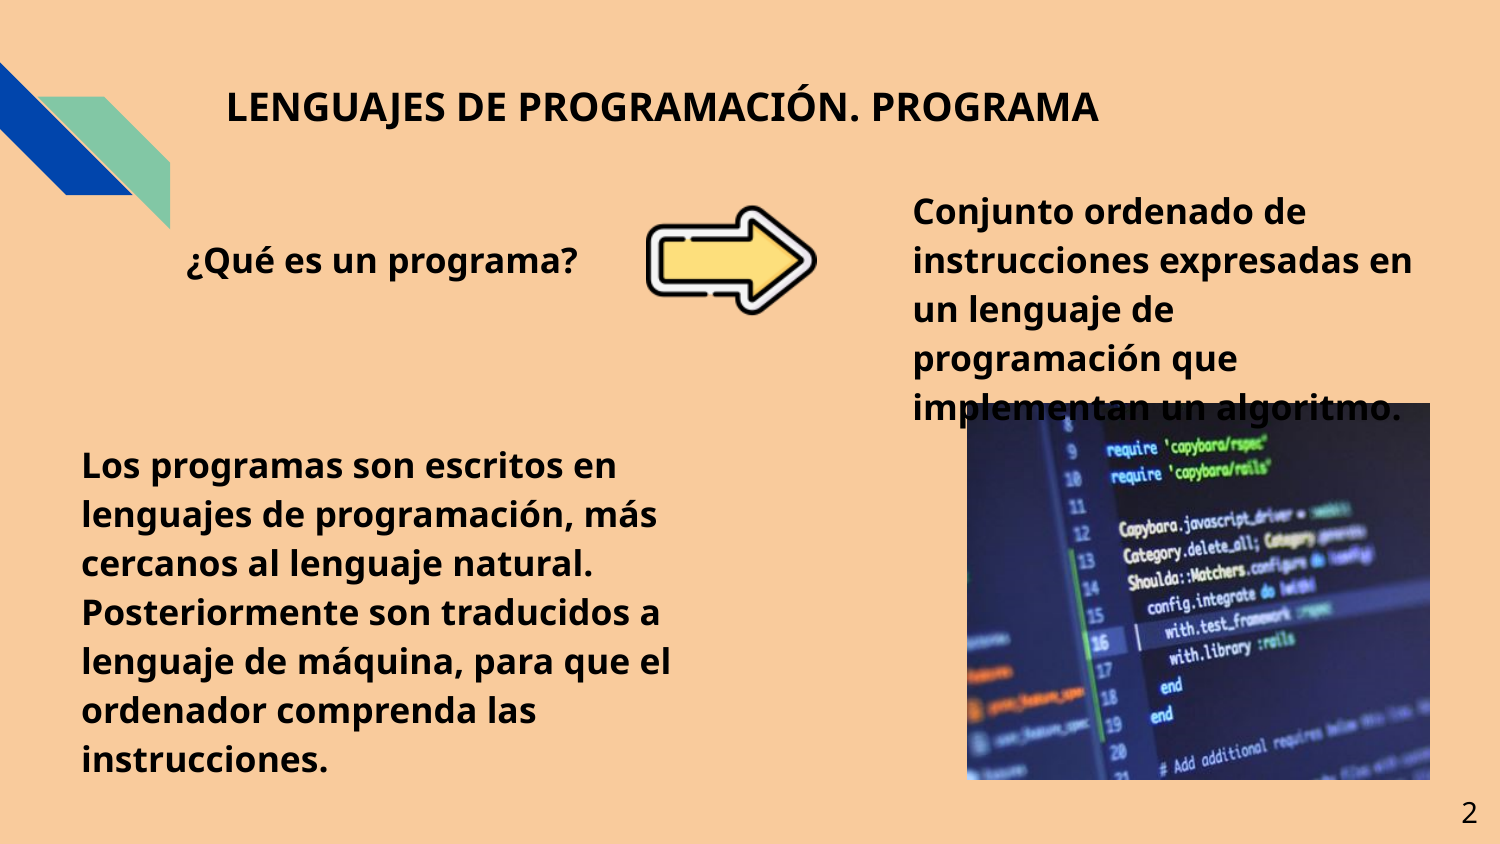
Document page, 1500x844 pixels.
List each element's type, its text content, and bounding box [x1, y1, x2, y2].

text_box Los programas son escritos en lenguajes de programación, más cercanos al lenguaje natural. Posteriormente son traducidos a lenguaje de máquina, para que el ordenador comprenda las instrucciones. [66, 421, 769, 742]
title LENGUAJES DE PROGRAMACIÓN. PROGRAMA [210, 67, 1366, 218]
picture [645, 175, 817, 347]
list ¿Qué es un programa? [171, 217, 613, 304]
picture [966, 403, 1430, 781]
text_box Conjunto ordenado de instrucciones expresadas en un lenguaje de programación que implementan un algoritmo. [897, 167, 1449, 393]
text_box 2 [1446, 779, 1500, 823]
